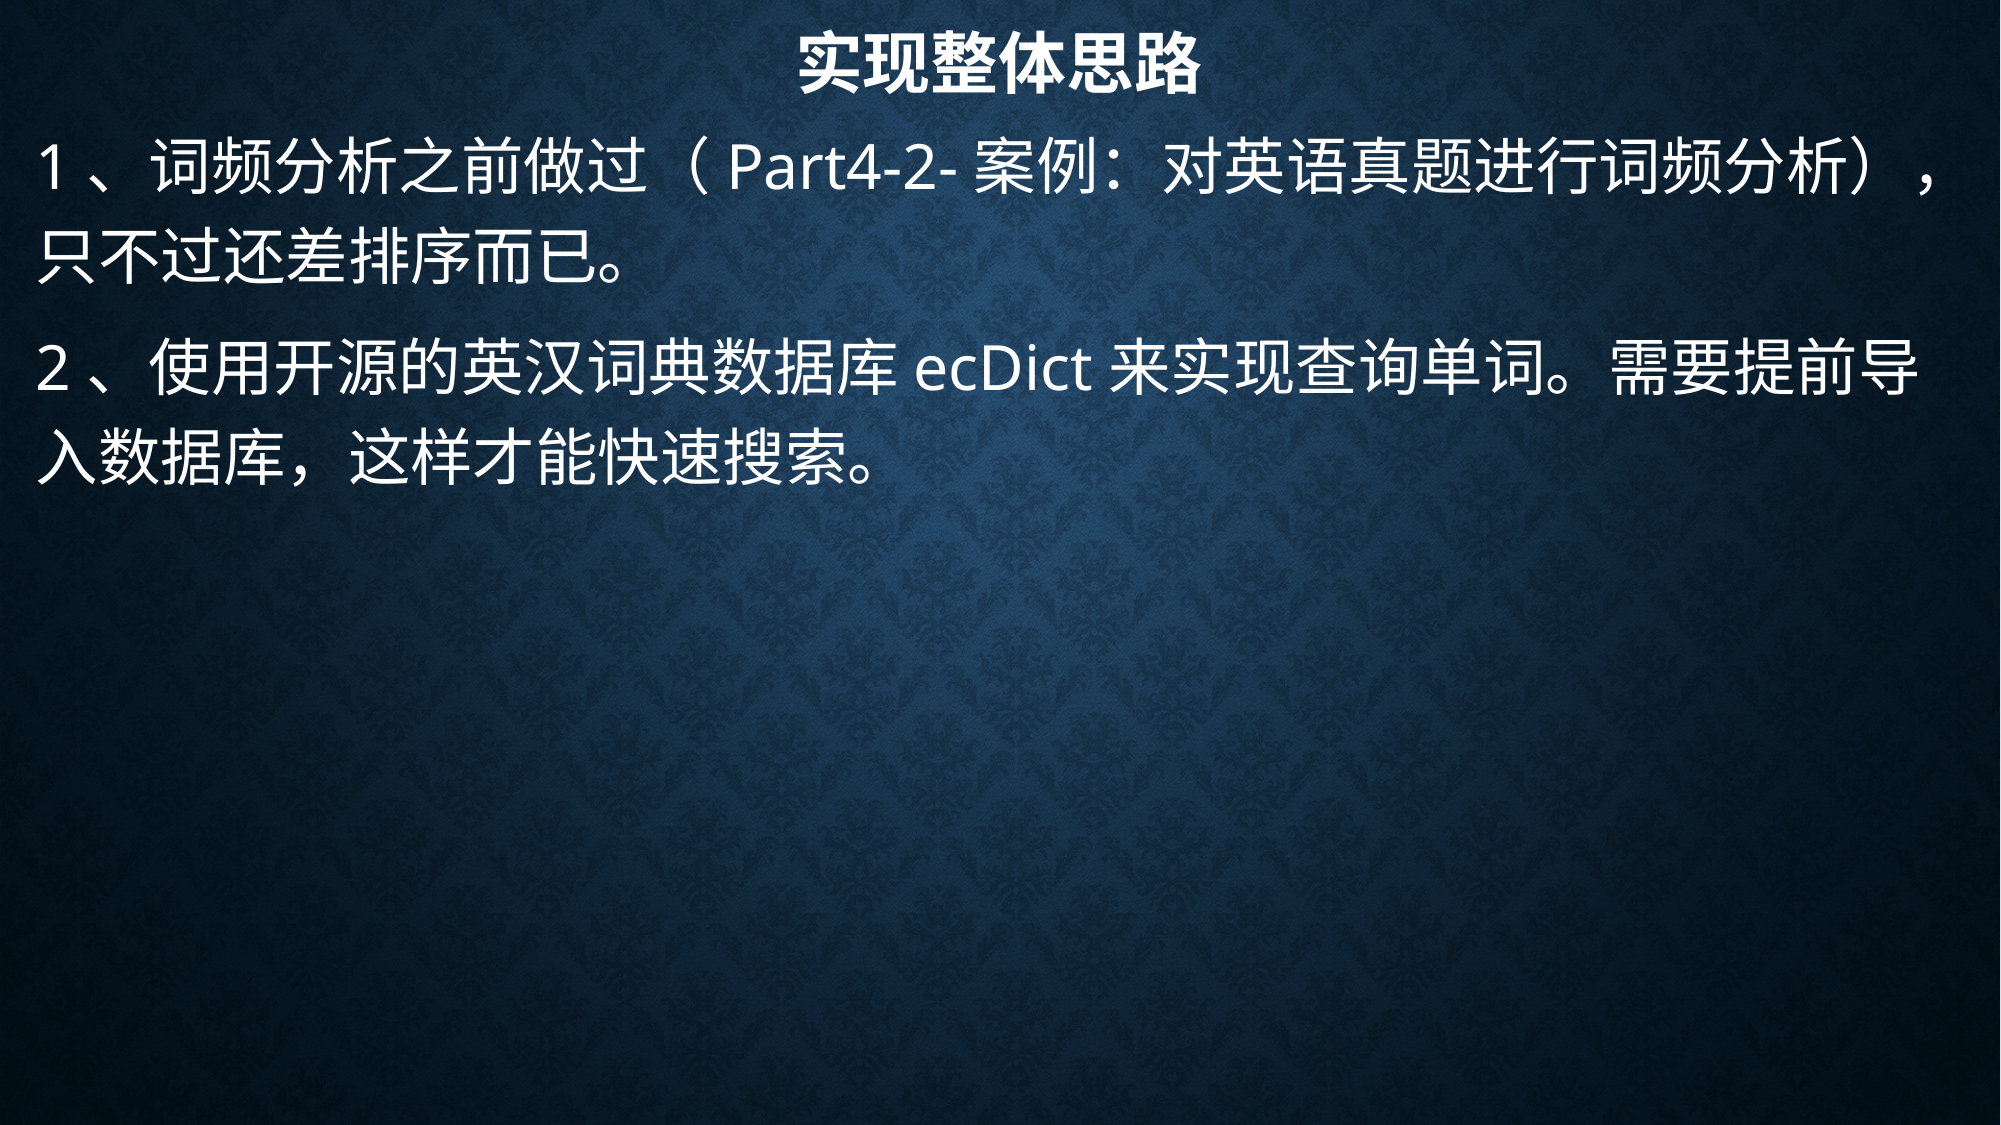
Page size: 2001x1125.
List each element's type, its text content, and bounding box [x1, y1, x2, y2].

title 实现整体思路 [149, 22, 1849, 104]
list 1、词频分析之前做过（Part4-2-案例：对英语真题进行词频分析），只不过还差排序而已。 2、使用开源的英汉词典数据库ecDict来实现查询单词。需要提前导入数据库，这样才能快速搜索。 [20, 104, 1957, 1090]
